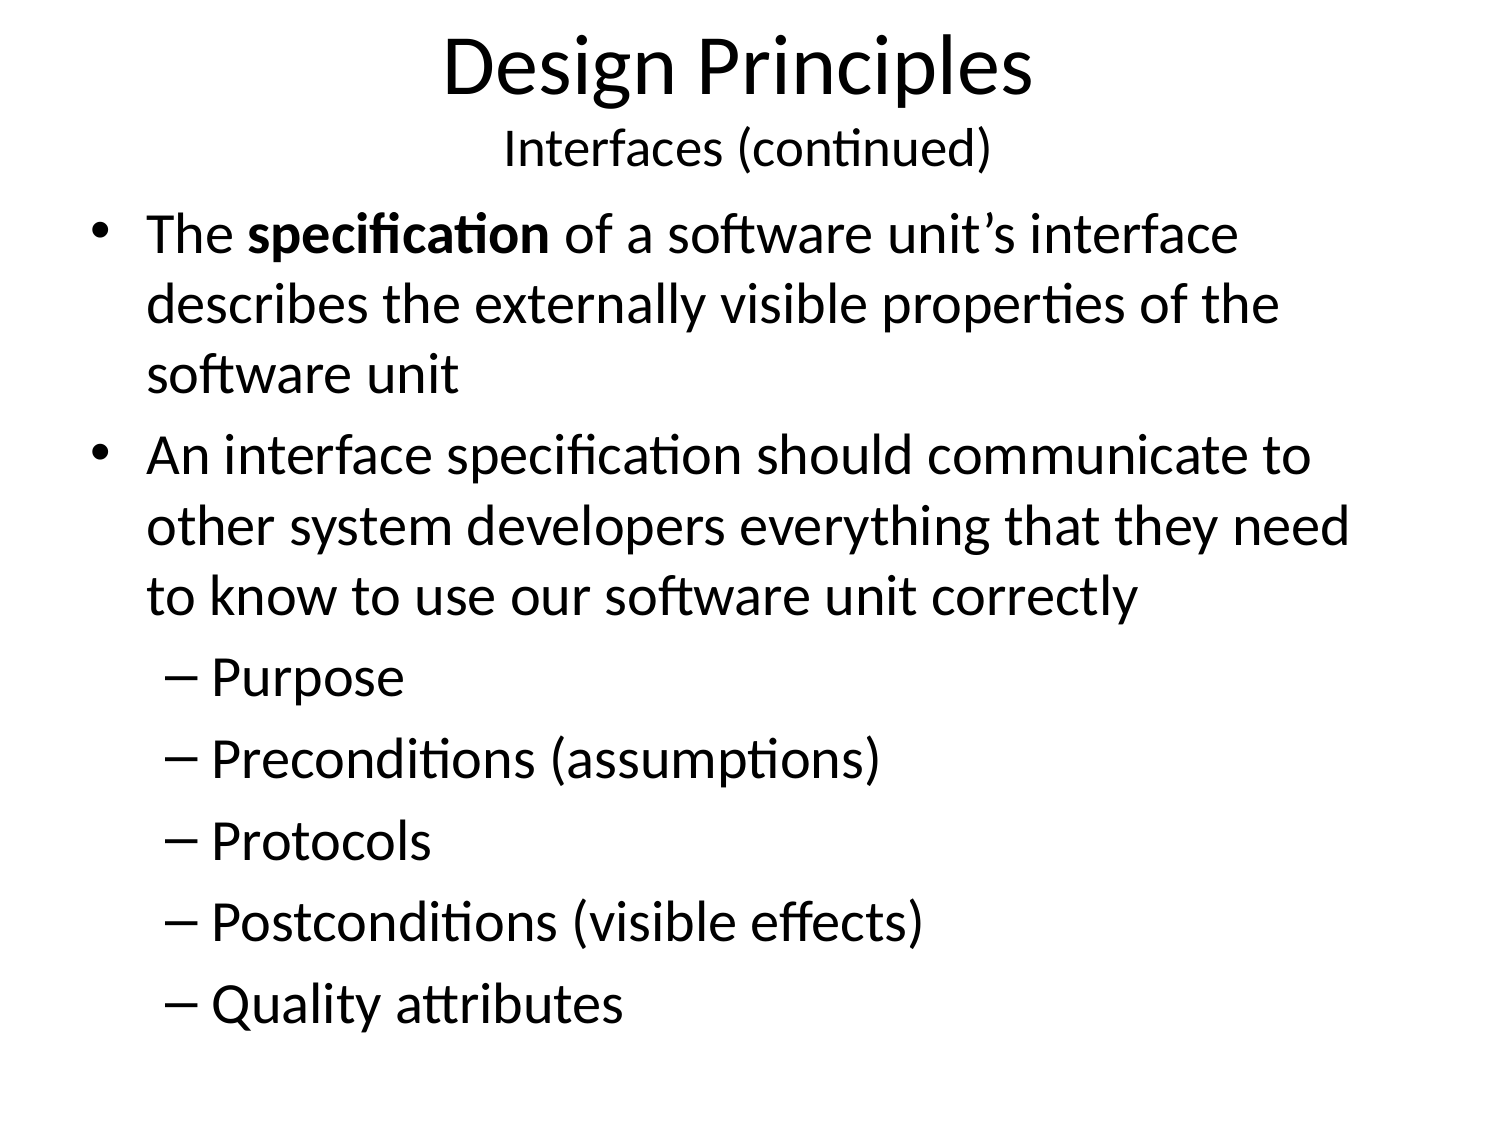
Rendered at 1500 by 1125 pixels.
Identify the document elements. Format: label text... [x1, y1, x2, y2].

title Design Principles Interfaces (continued) [75, 0, 1423, 185]
list The specification of a software unit’s interface describes the externally visible properties of the software unit An interface specification should communicate to other system developers everything that they need to know to use our software unit correctly Purpose Preconditions (assumptions) Protocols Postconditions (visible effects) Quality attributes [75, 187, 1423, 953]
